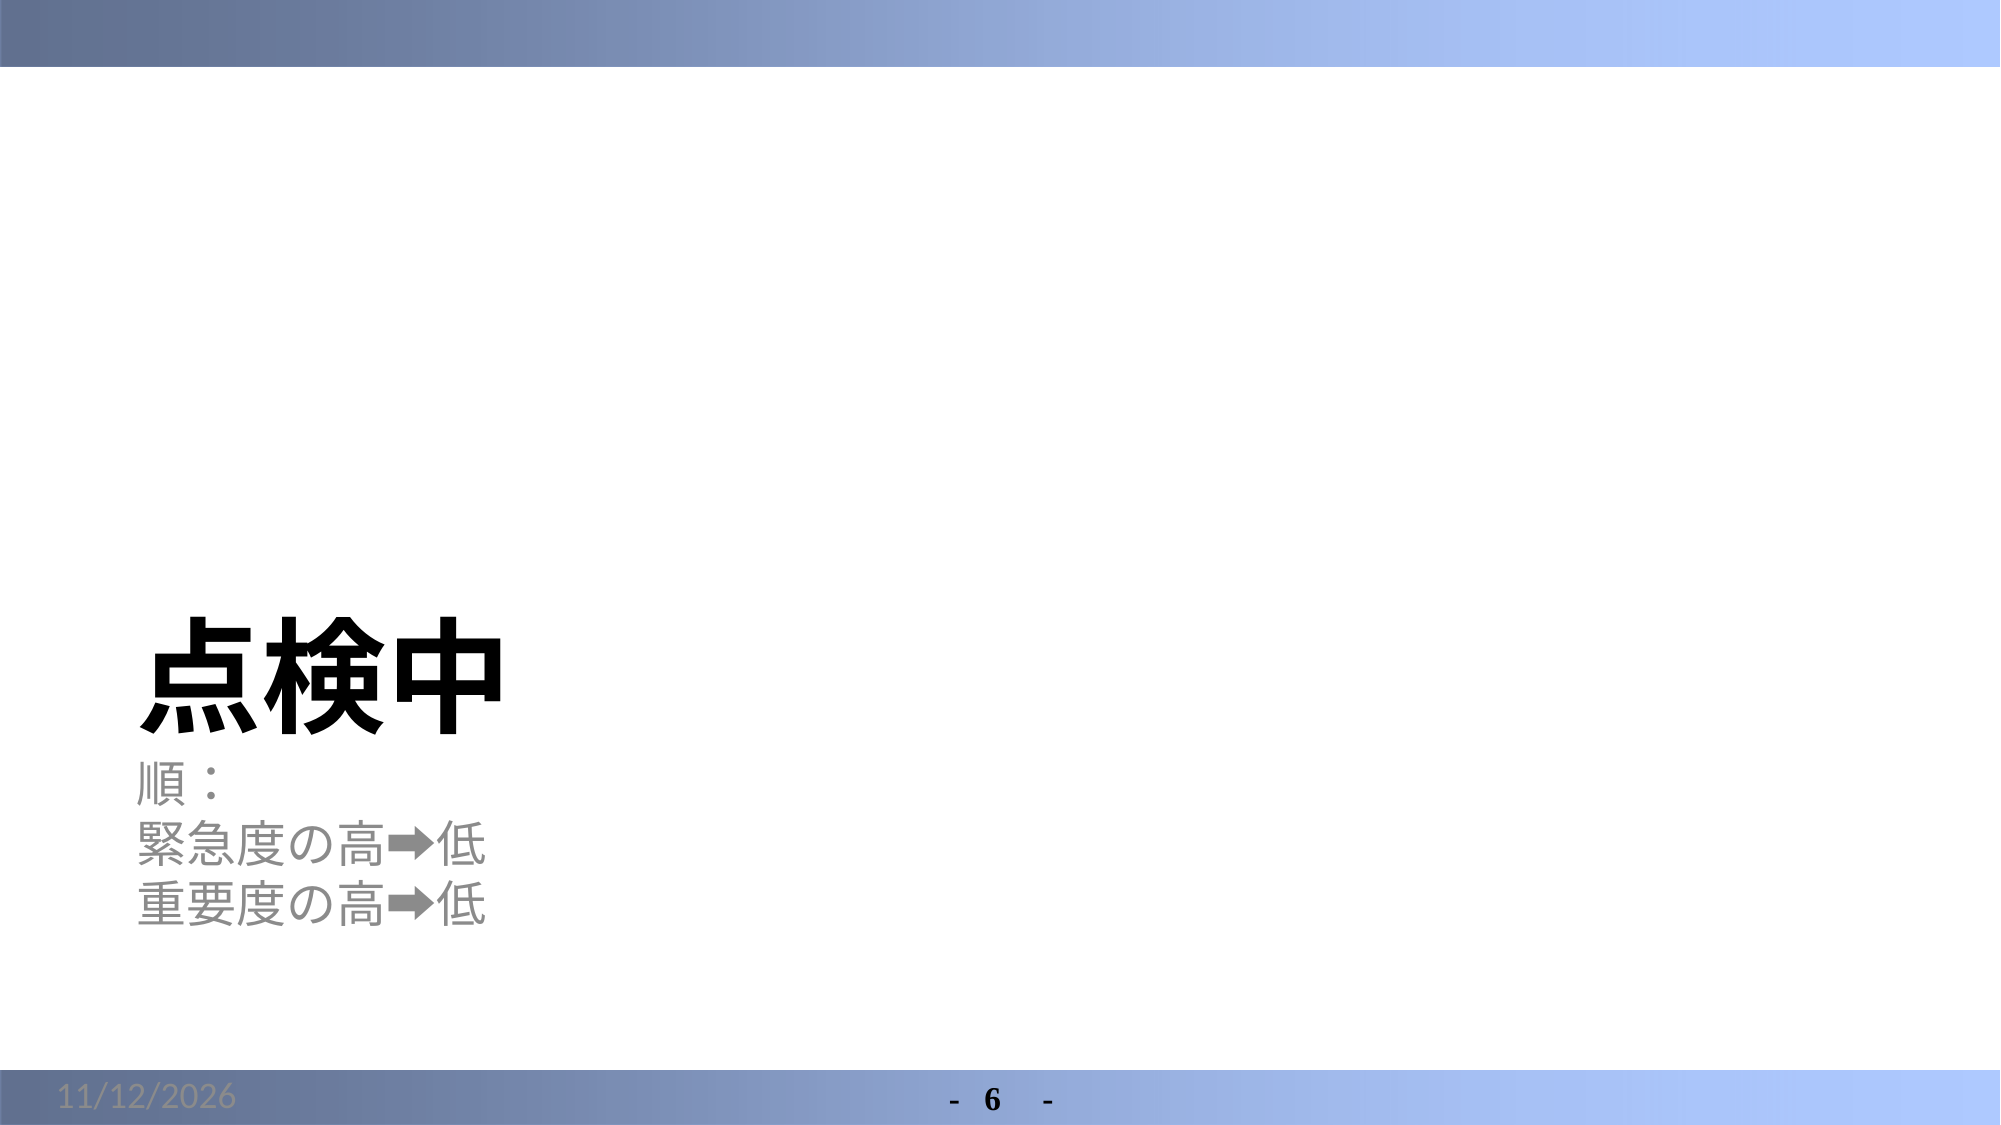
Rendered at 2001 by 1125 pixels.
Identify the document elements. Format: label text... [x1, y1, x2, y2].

slide_number - 6 - [935, 1078, 1065, 1117]
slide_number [55, 1071, 516, 1117]
title 点検中 [136, 596, 1862, 749]
list 順： 緊急度の高➡低 重要度の高➡低 [136, 752, 1862, 935]
